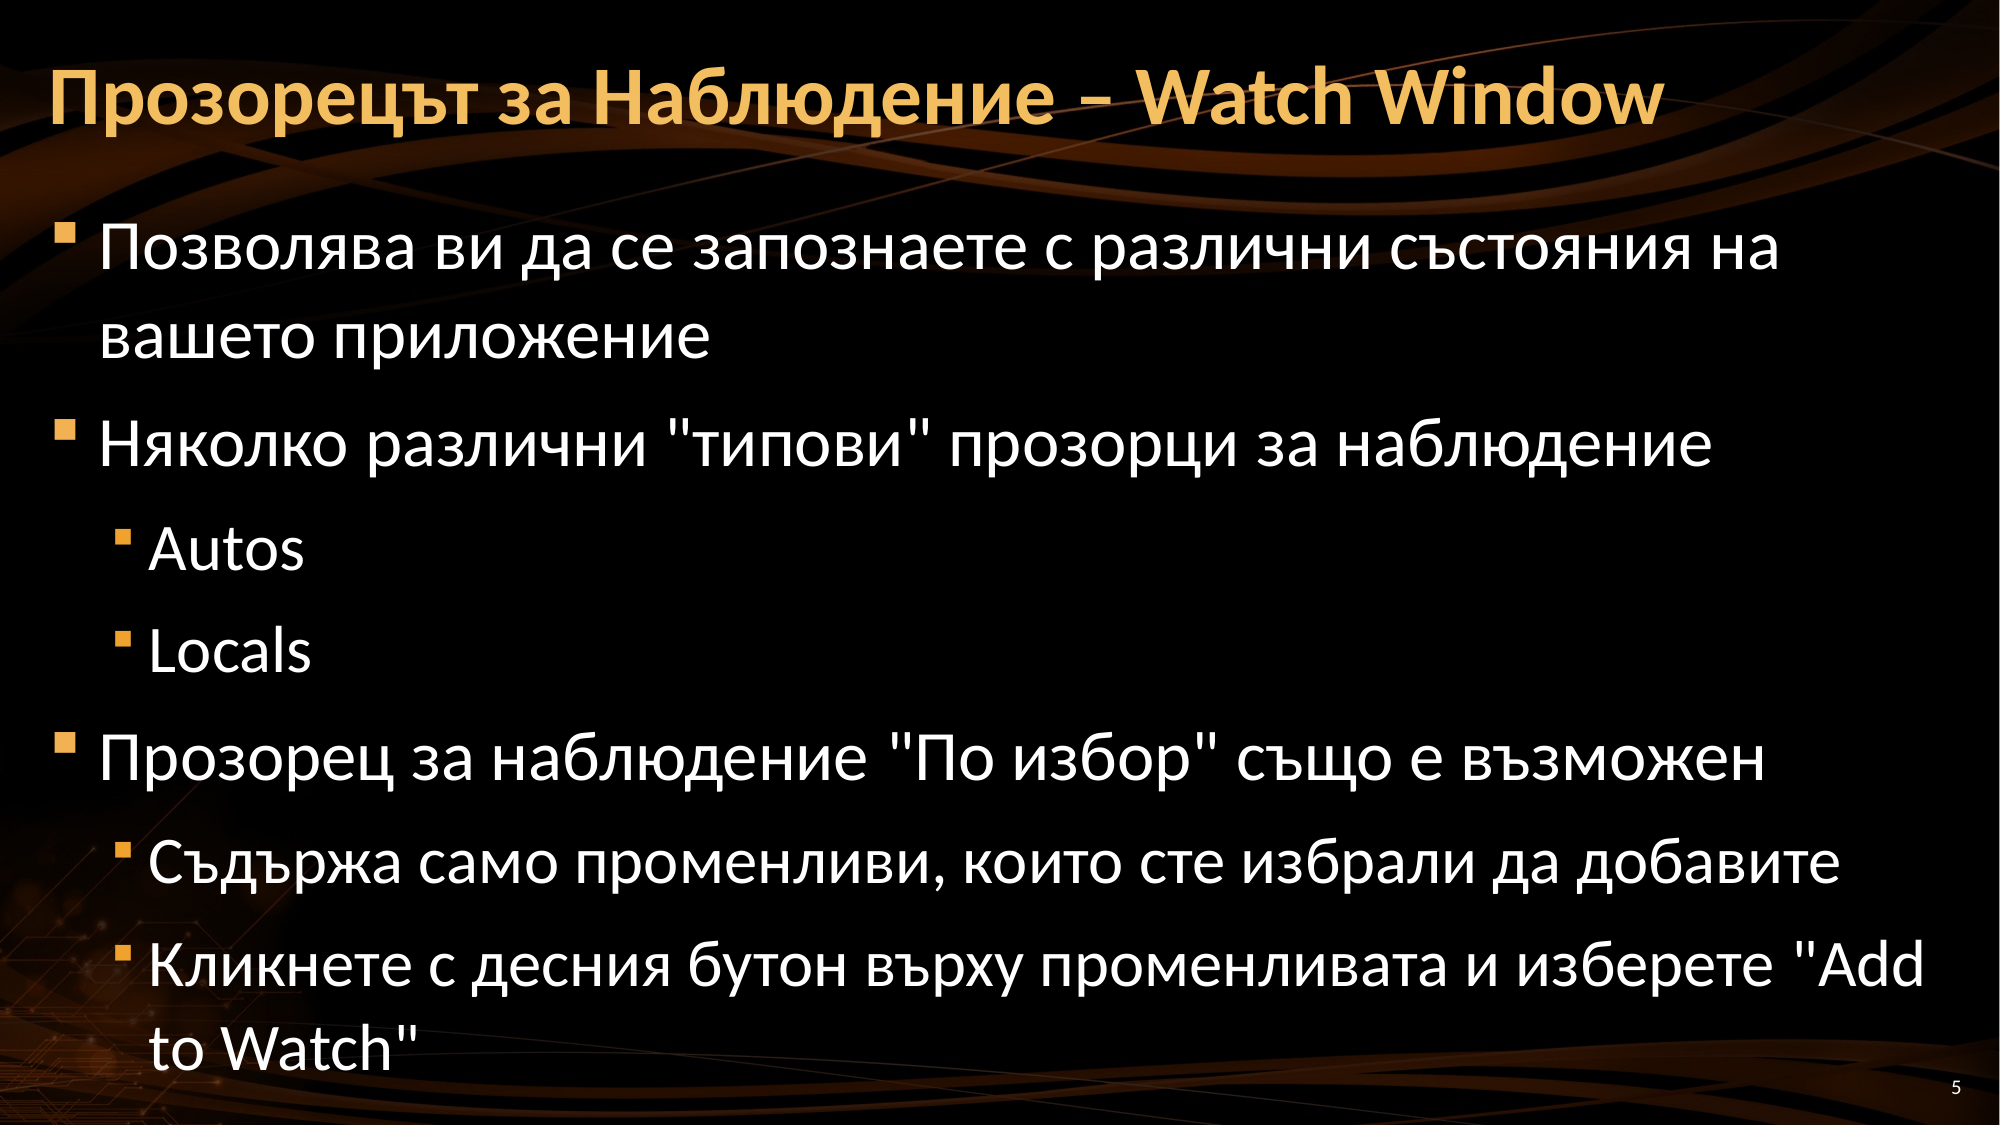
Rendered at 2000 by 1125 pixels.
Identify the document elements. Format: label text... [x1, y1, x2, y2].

list Позволява ви да се запознаете с различни състояния на вашето приложение Няколко различни "типови" прозорци за наблюдение Autos Locals Прозорец за наблюдение "По избор" също е възможен Съдържа само променливи, които сте избрали да добавите Кликнете с десния бутон върху променливата и изберете "Add to Watch" [31, 189, 1968, 1103]
picture [0, 0, 2000, 1125]
slide_number 5 [1897, 1070, 1968, 1103]
title Прозорецът за Наблюдение – Watch Window [30, 6, 1968, 189]
